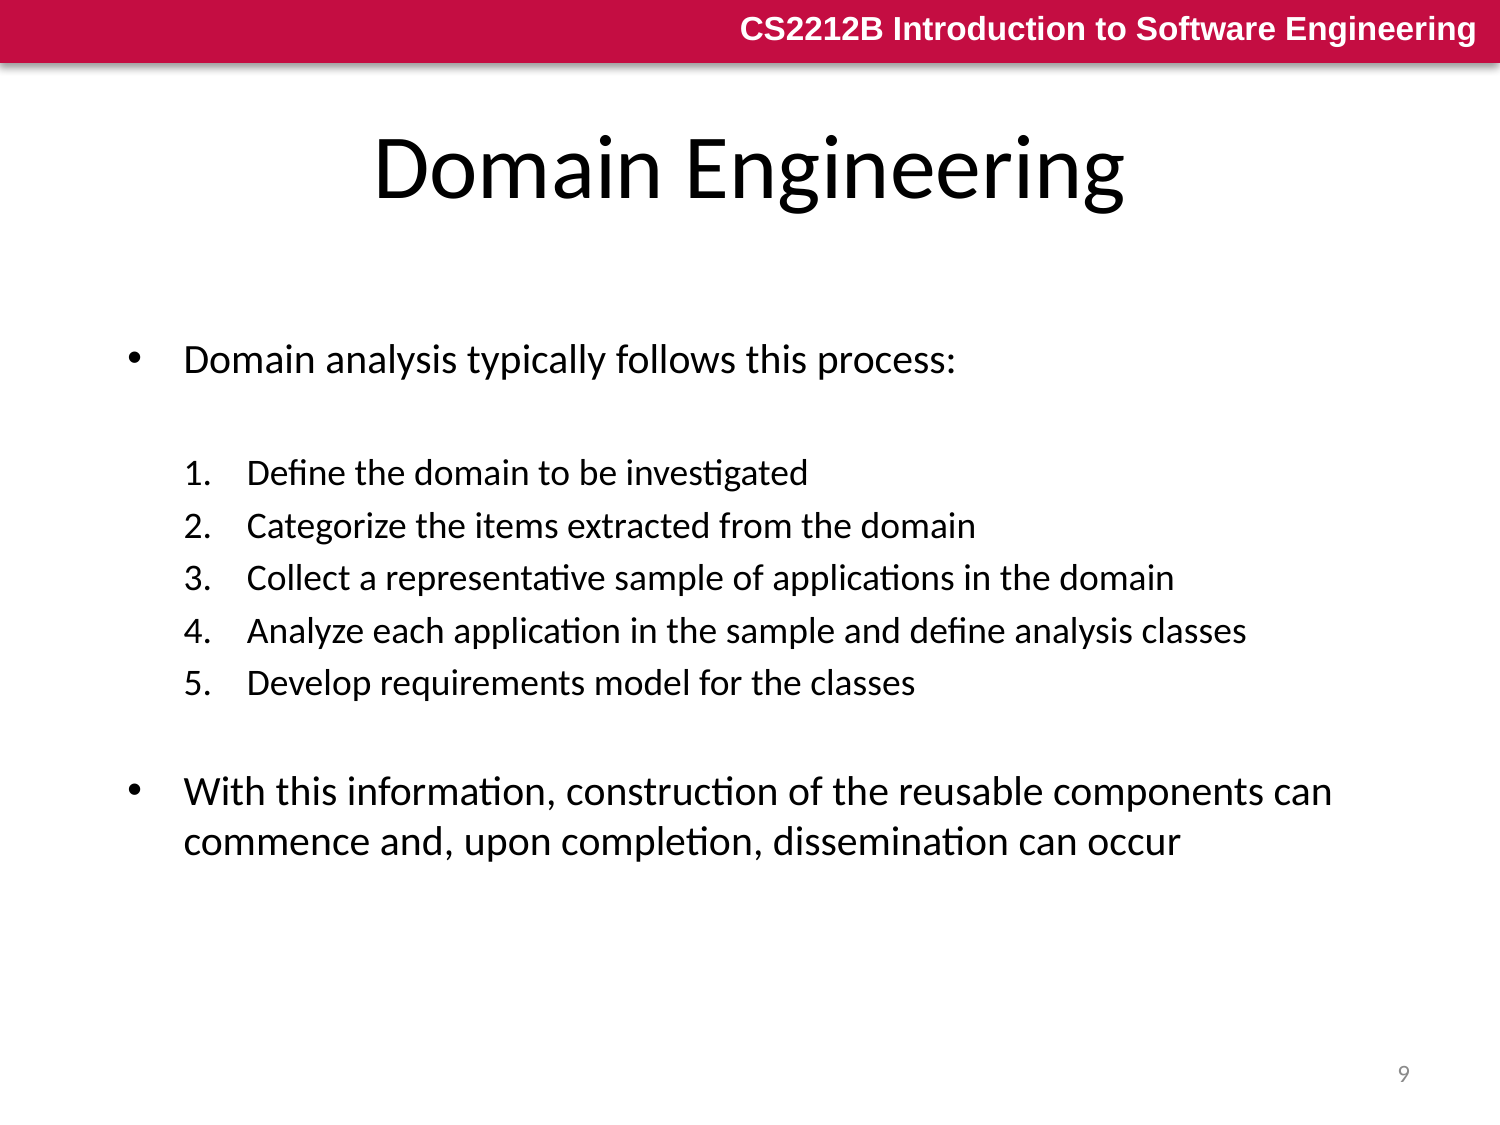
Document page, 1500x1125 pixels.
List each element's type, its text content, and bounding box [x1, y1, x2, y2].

list Domain analysis typically follows this process: Define the domain to be investigated Categorize the items extracted from the domain Collect a representative sample of applications in the domain Analyze each application in the sample and define analysis classes Develop requirements model for the classes With this information, construction of the reusable components can commence and, upon completion, dissemination can occur [112, 324, 1388, 1000]
slide_number 9 [1074, 1042, 1425, 1103]
picture [0, 0, 1500, 63]
title Domain Engineering [112, 99, 1388, 288]
